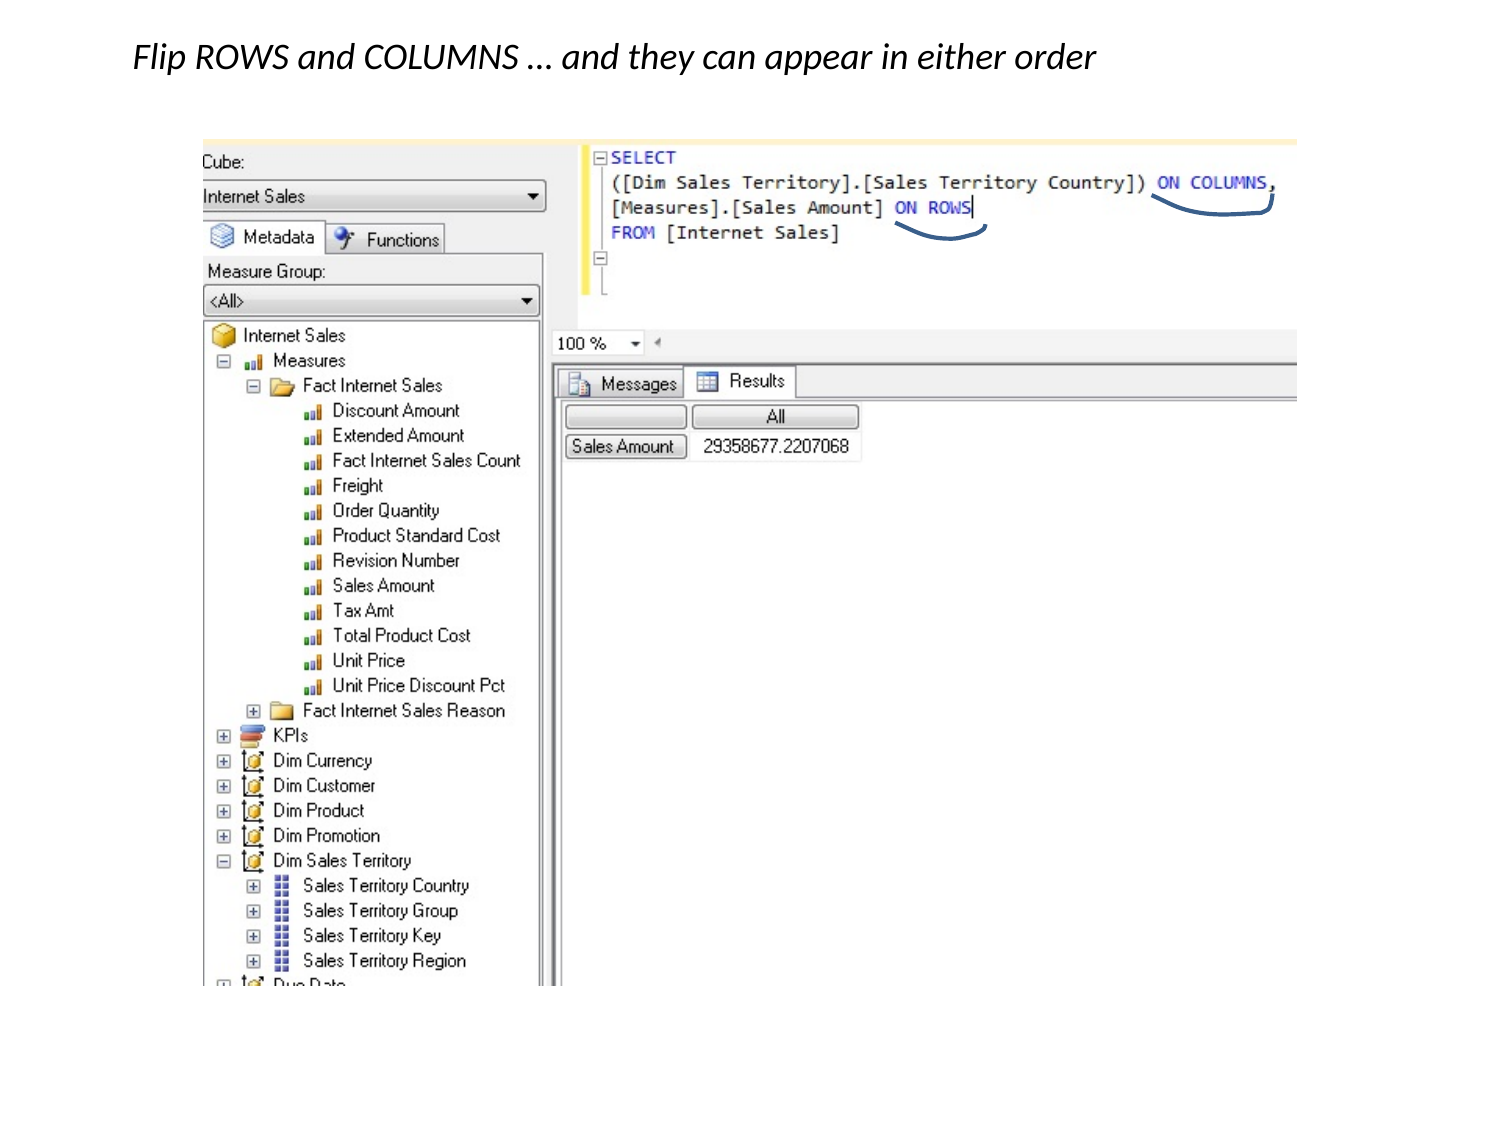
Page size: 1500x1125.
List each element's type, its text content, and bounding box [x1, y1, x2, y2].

text_box Flip ROWS and COLUMNS … and they can appear in either order [117, 24, 1113, 85]
picture [202, 138, 1298, 987]
